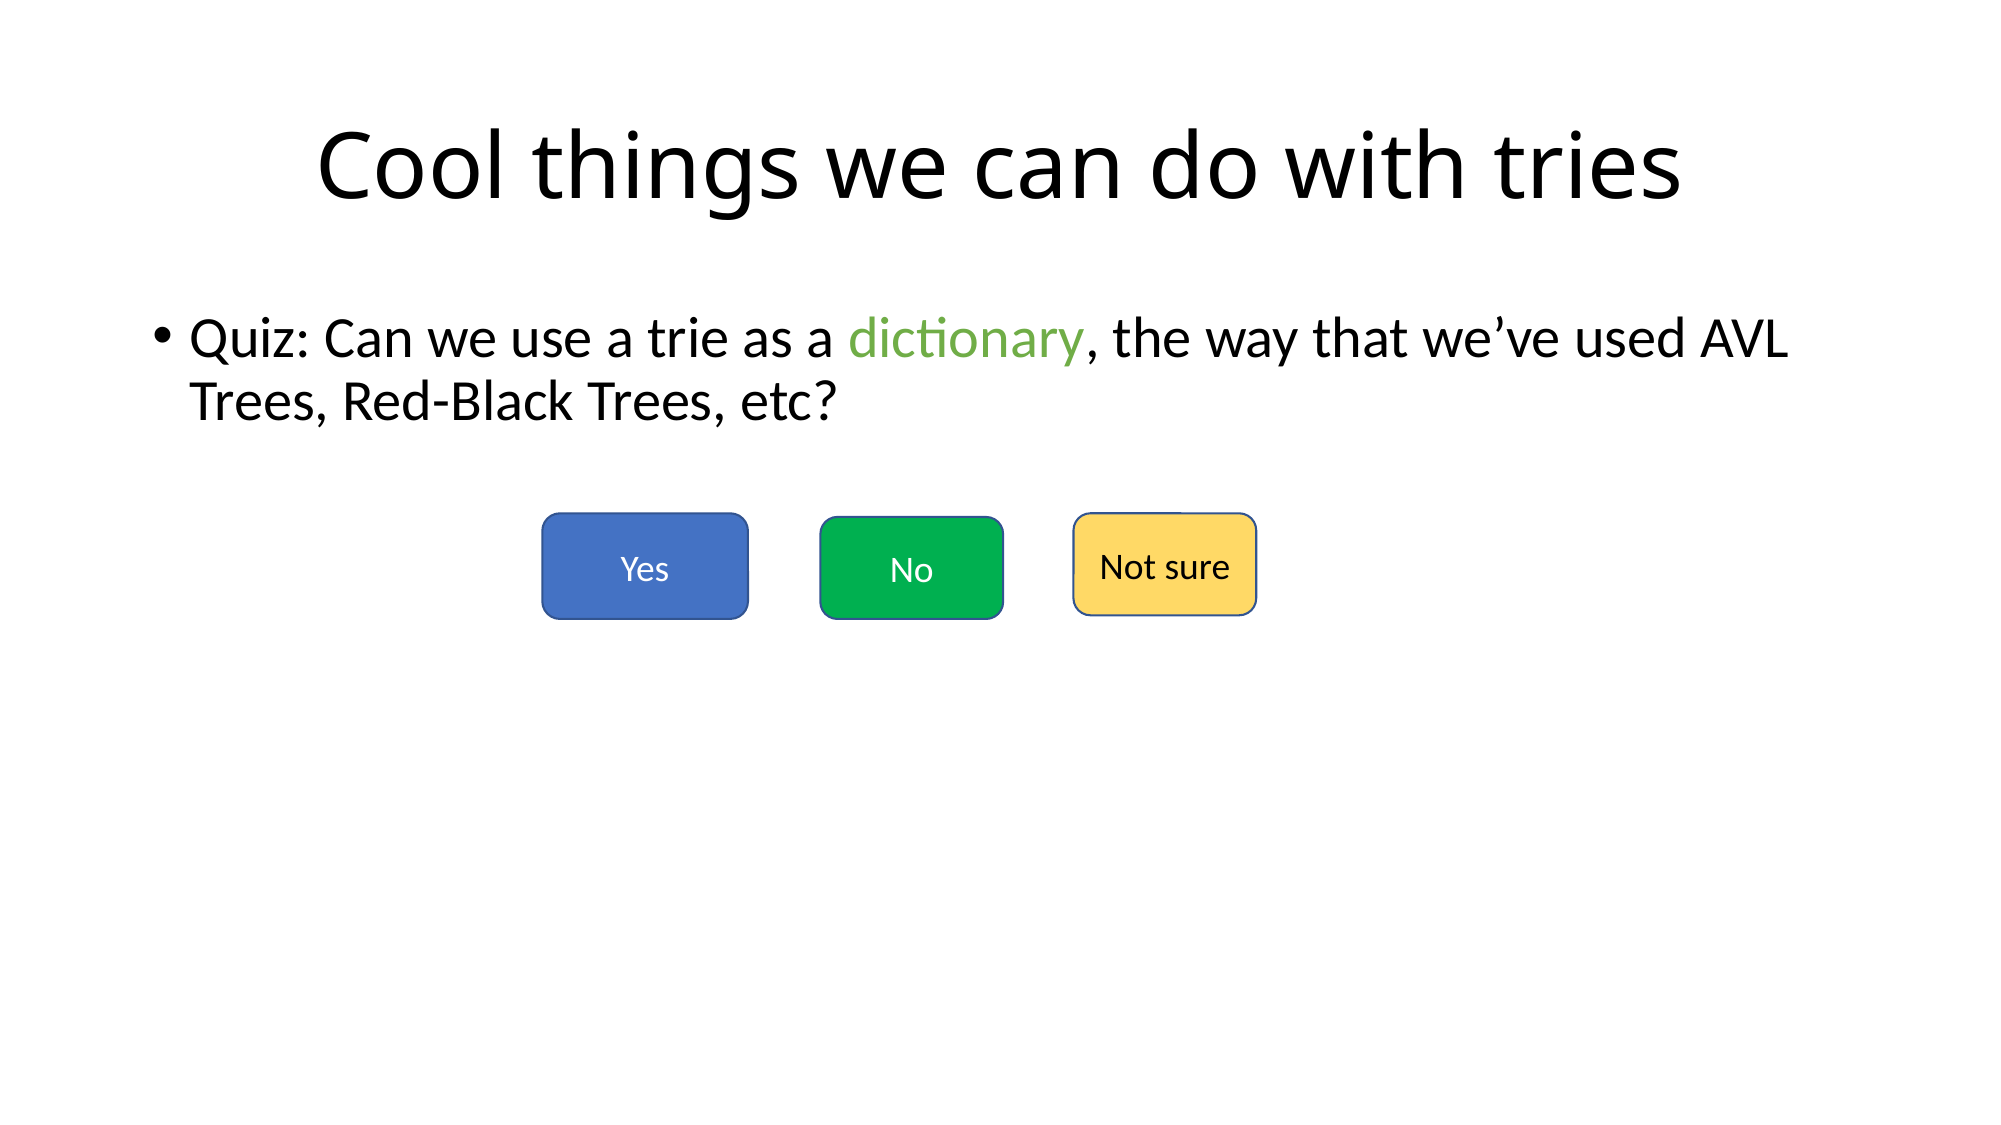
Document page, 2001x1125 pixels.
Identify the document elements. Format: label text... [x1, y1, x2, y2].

title Cool things we can do with tries [137, 59, 1863, 278]
text_box Yes [541, 512, 750, 620]
text_box Not sure [1072, 512, 1258, 617]
list Quiz: Can we use a trie as a dictionary, the way that we’ve used AVL Trees, Red-Black Trees, etc? [137, 299, 1863, 1014]
text_box No [819, 515, 1005, 620]
